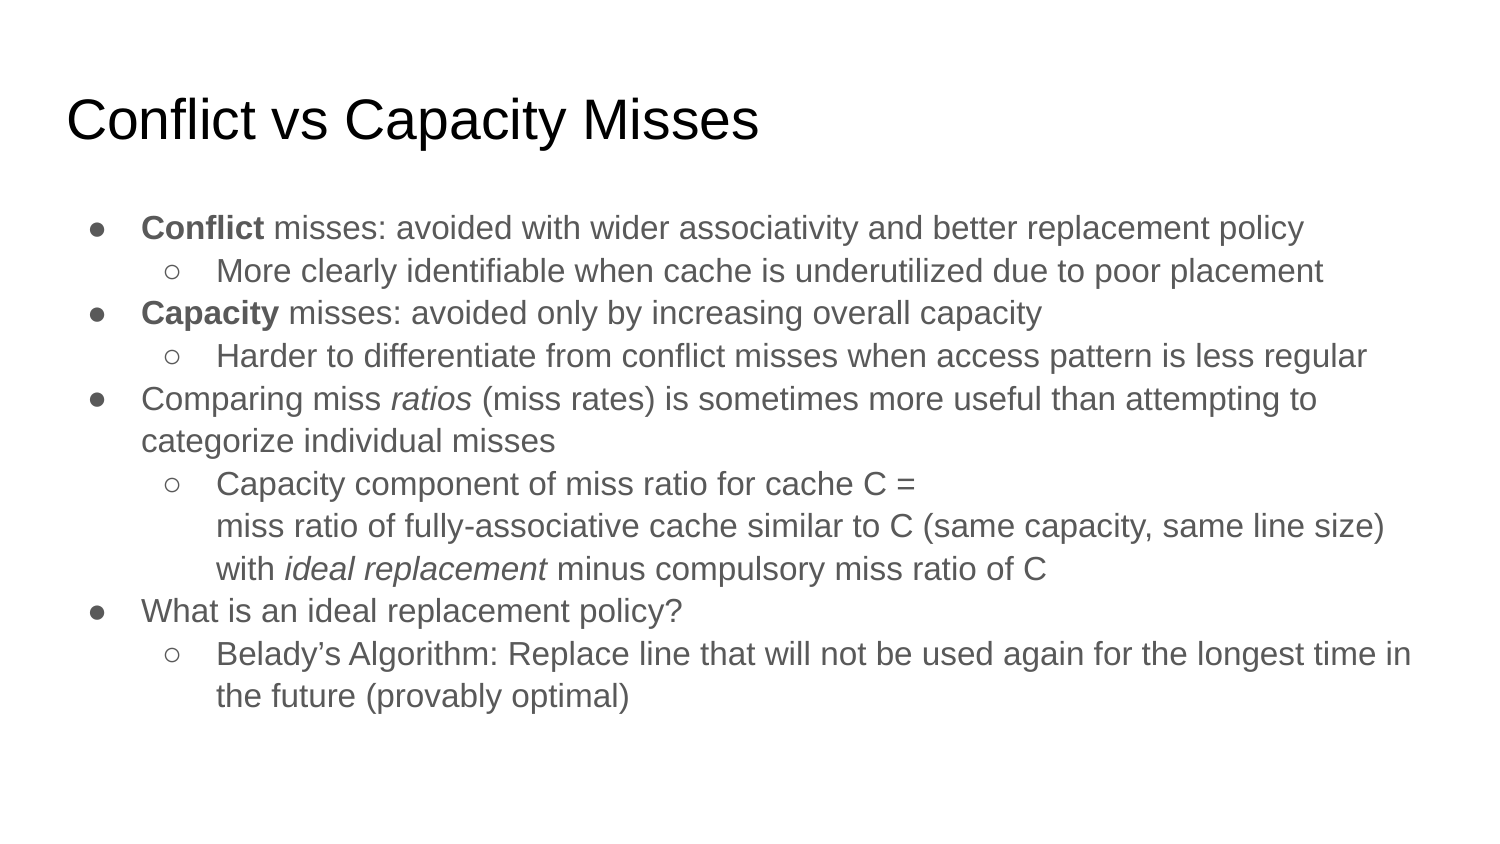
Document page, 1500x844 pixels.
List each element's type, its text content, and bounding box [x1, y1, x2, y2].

title Conflict vs Capacity Misses [51, 72, 1449, 167]
list Conflict misses: avoided with wider associativity and better replacement policy More clearly identifiable when cache is underutilized due to poor placement Capacity misses: avoided only by increasing overall capacity Harder to differentiate from conflict misses when access pattern is less regular Comparing miss ratios (miss rates) is sometimes more useful than attempting to categorize individual misses Capacity component of miss ratio for cache C = miss ratio of fully-associative cache similar to C (same capacity, same line size) with ideal replacement minus compulsory miss ratio of C What is an ideal replacement policy? Belady’s Algorithm: Replace line that will not be used again for the longest time in the future (provably optimal) [51, 189, 1449, 844]
